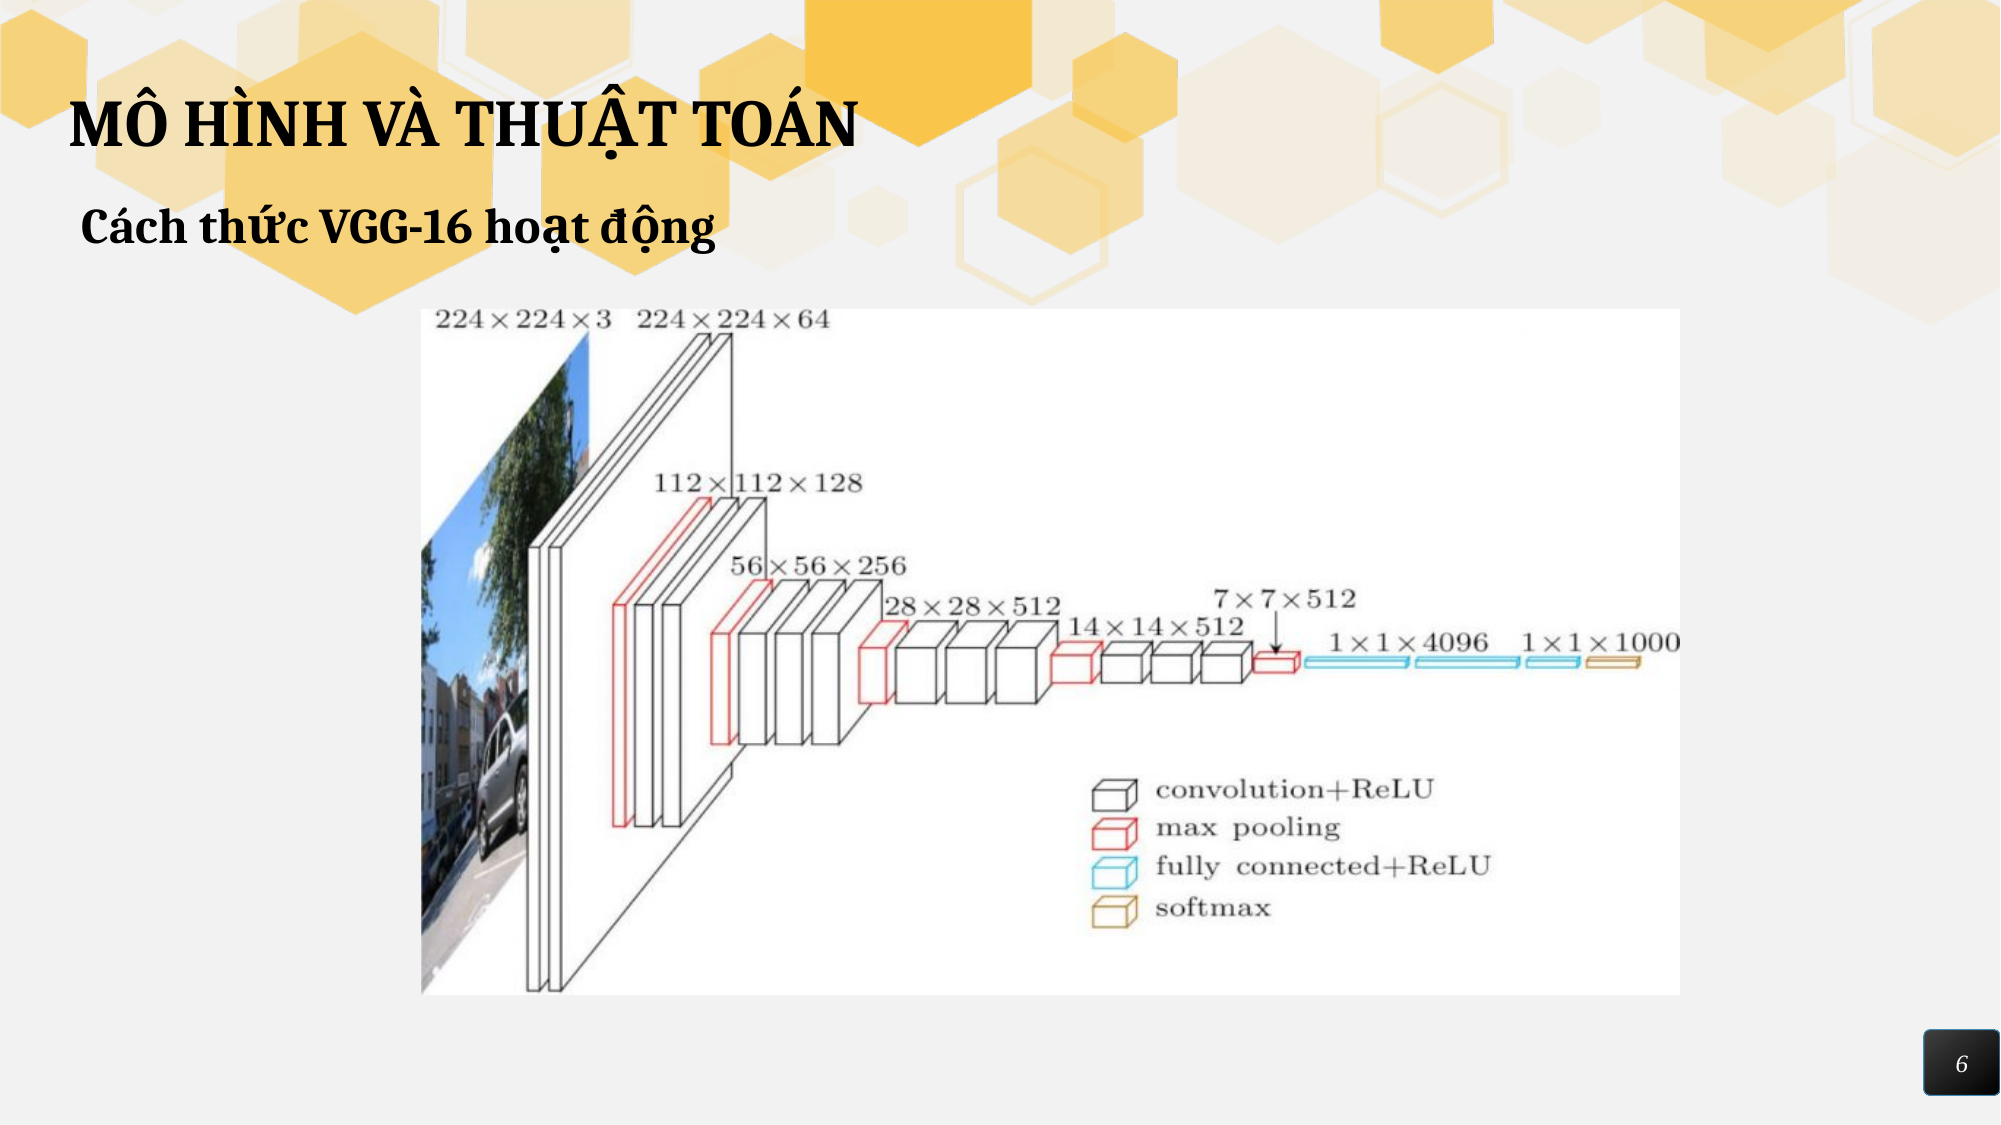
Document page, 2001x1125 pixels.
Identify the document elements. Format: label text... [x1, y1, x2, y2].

slide_number 6 [1923, 1029, 2000, 1096]
title MÔ HÌNH VÀ THUẬT TOÁN [69, 129, 1928, 201]
list Cách thức VGG-16 hoạt động [70, 200, 1930, 1055]
picture [421, 309, 1680, 996]
picture [0, 0, 2000, 1125]
